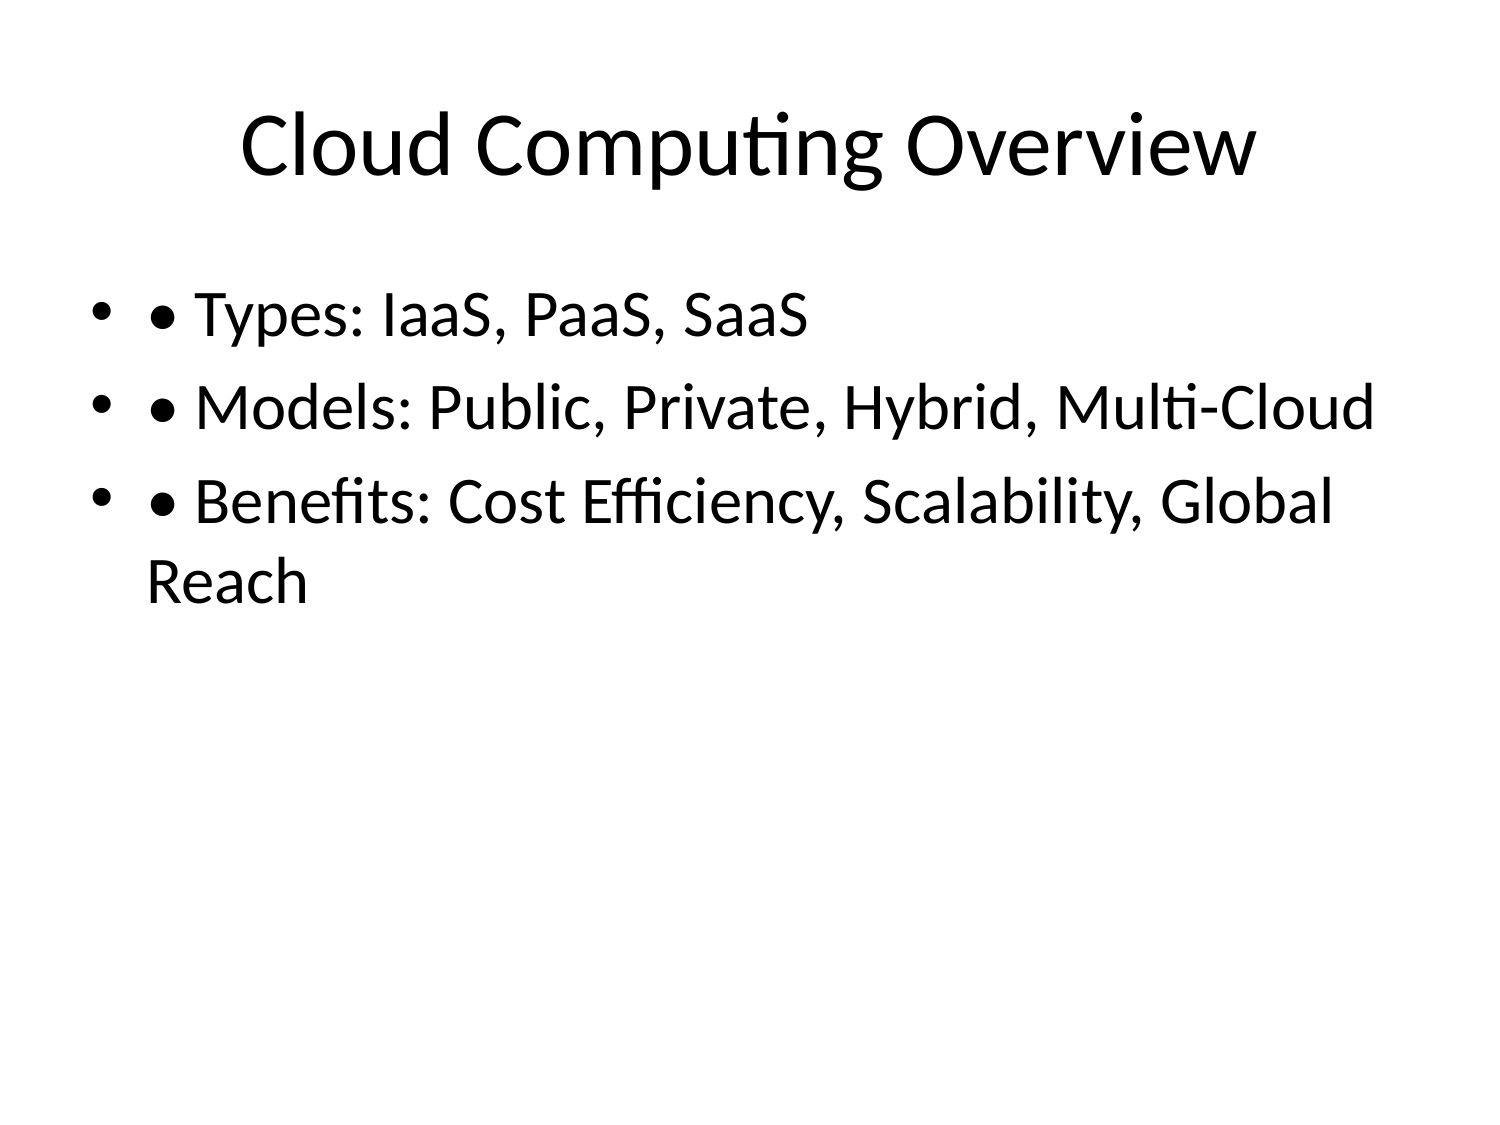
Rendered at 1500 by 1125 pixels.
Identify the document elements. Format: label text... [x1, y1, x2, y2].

title Cloud Computing Overview [75, 45, 1425, 233]
list • Types: IaaS, PaaS, SaaS • Models: Public, Private, Hybrid, Multi-Cloud • Benefits: Cost Efficiency, Scalability, Global Reach [75, 262, 1425, 1005]
